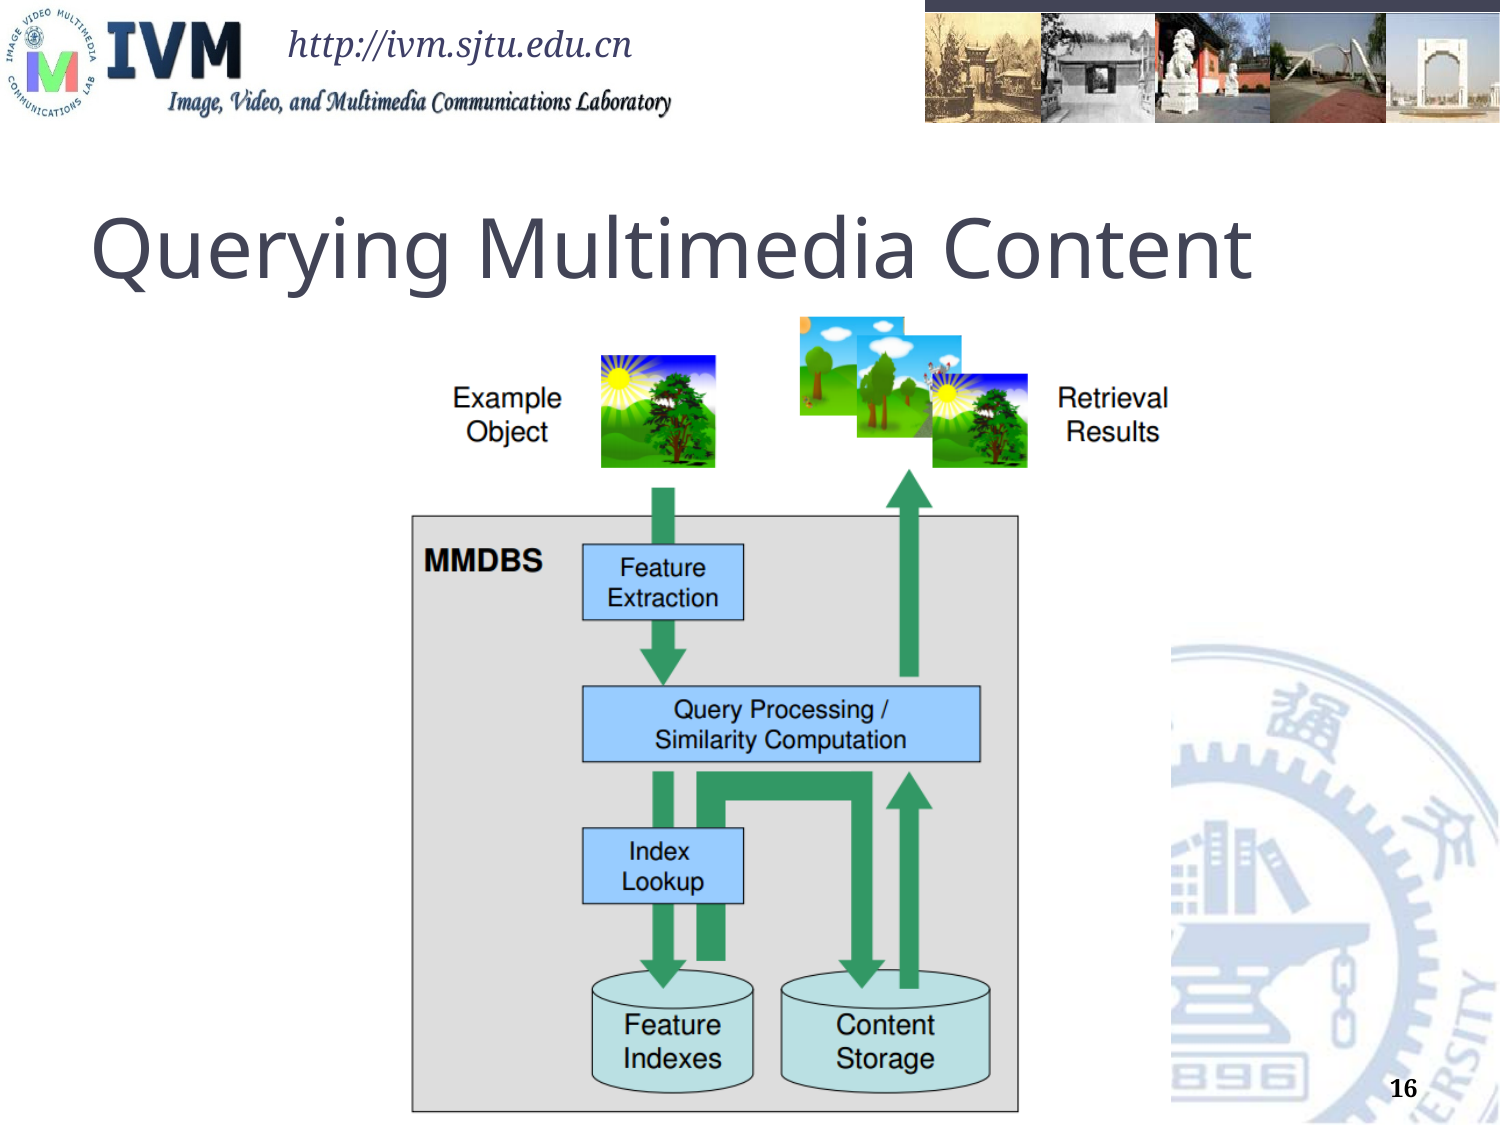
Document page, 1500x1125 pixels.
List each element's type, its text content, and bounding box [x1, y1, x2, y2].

slide_number 16 [1374, 1065, 1500, 1125]
picture [0, 0, 1500, 125]
picture [386, 304, 1500, 1125]
title Querying Multimedia Content [75, 187, 1425, 363]
